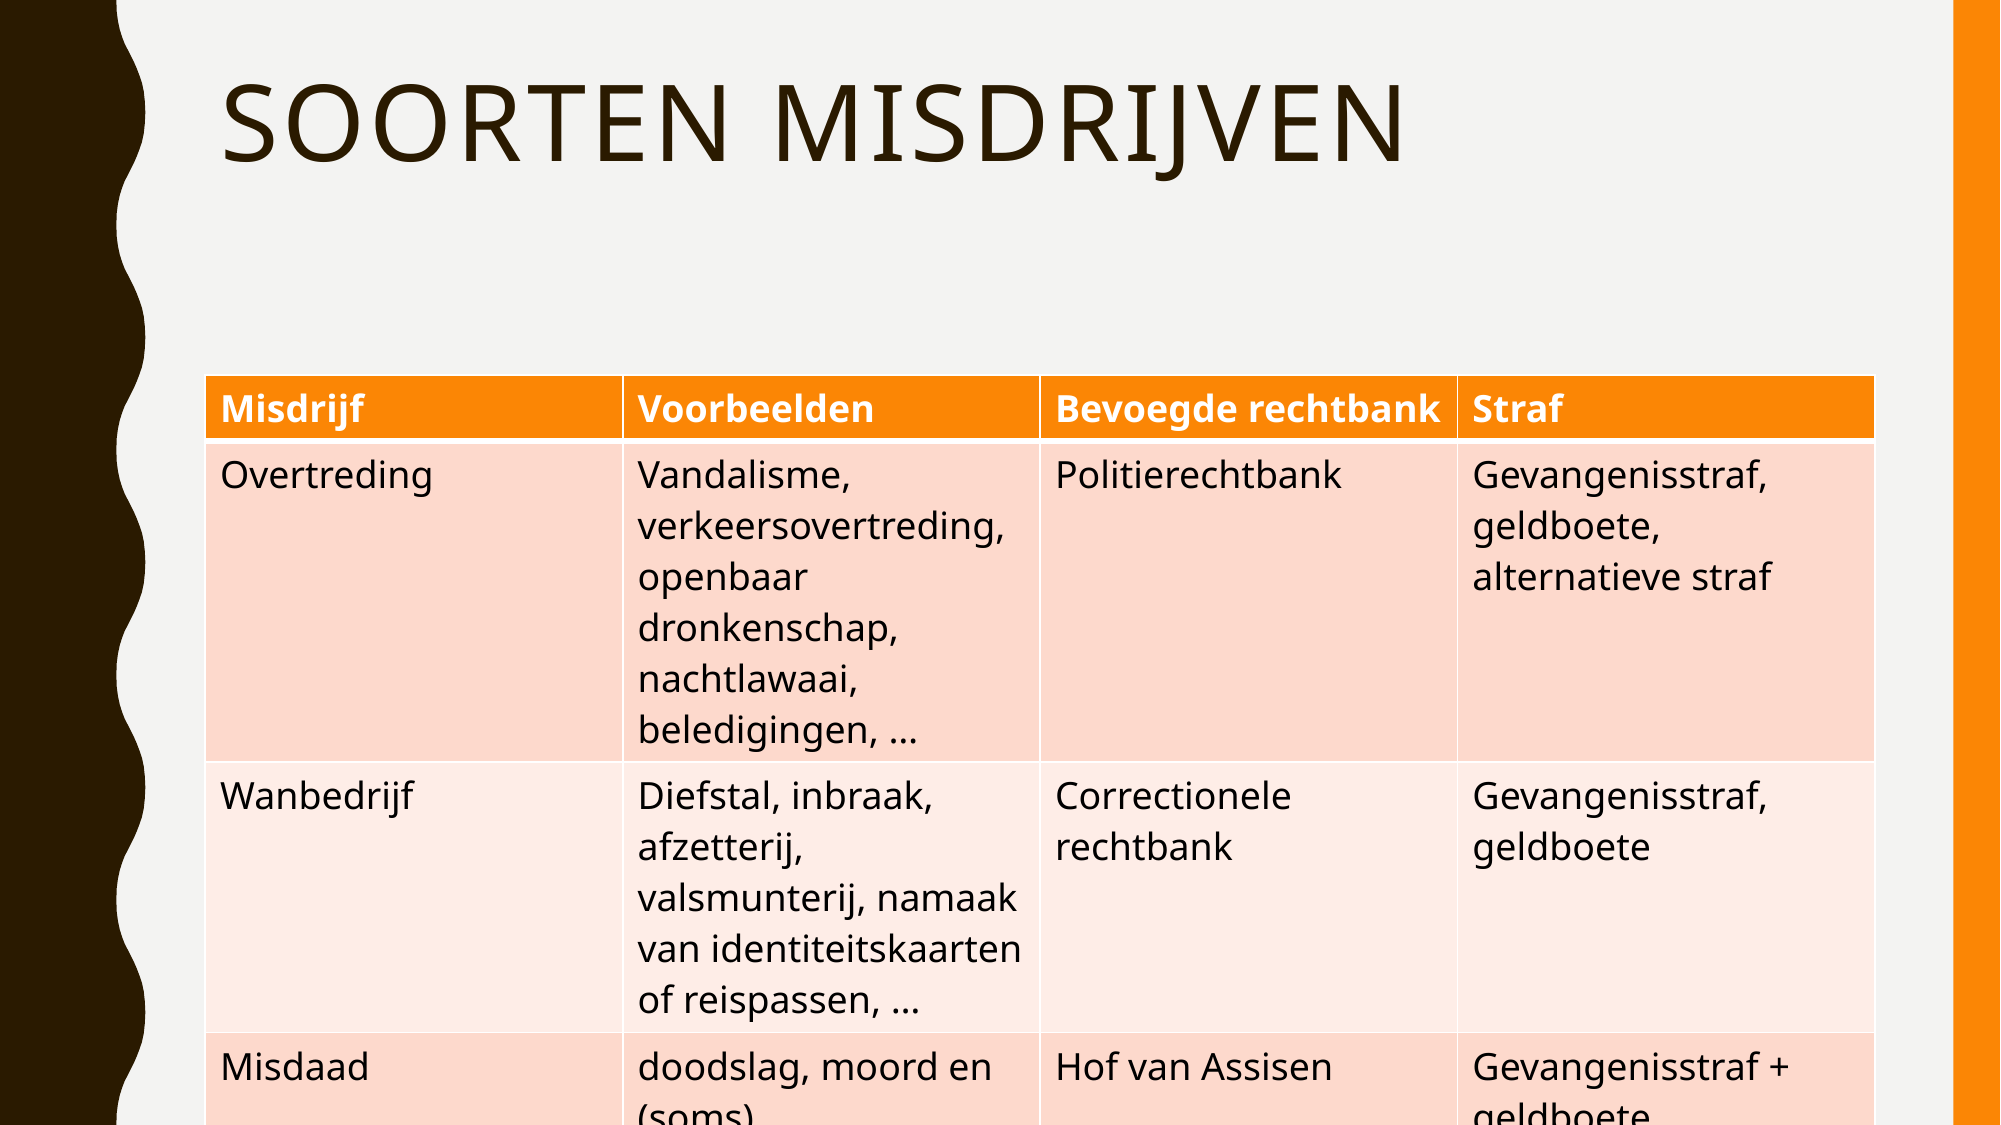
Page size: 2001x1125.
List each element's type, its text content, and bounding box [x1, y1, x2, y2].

table_cell Overtreding [206, 444, 622, 761]
table_cell Gevangenisstraf, geldboete [1458, 763, 1874, 1032]
table_cell Gevangenisstraf, geldboete, alternatieve straf [1458, 444, 1874, 761]
table_header Voorbeelden [624, 376, 1039, 438]
table_header Bevoegde rechtbank [1041, 376, 1457, 438]
table_cell Vandalisme, verkeersovertreding, openbaar dronkenschap, nachtlawaai, beledigingen, … [624, 444, 1039, 761]
table_cell Correctionele rechtbank [1041, 763, 1457, 1032]
table_header Misdrijf [206, 376, 622, 438]
table_cell Gevangenisstraf + geldboete [1458, 1033, 1874, 1125]
table_cell Diefstal, inbraak, afzetterij, valsmunterij, namaak van identiteitskaarten of reispassen, … [624, 763, 1039, 1032]
table_cell Wanbedrijf [206, 763, 622, 1032]
table_cell Politierechtbank [1041, 444, 1457, 761]
table_cell Hof van Assisen [1041, 1033, 1457, 1125]
title Soorten misdrijven [205, 62, 1875, 308]
table_header Straf [1458, 376, 1874, 438]
table_cell Misdaad [206, 1033, 622, 1125]
table_cell doodslag, moord en (soms) brandstichting, … [624, 1033, 1039, 1125]
